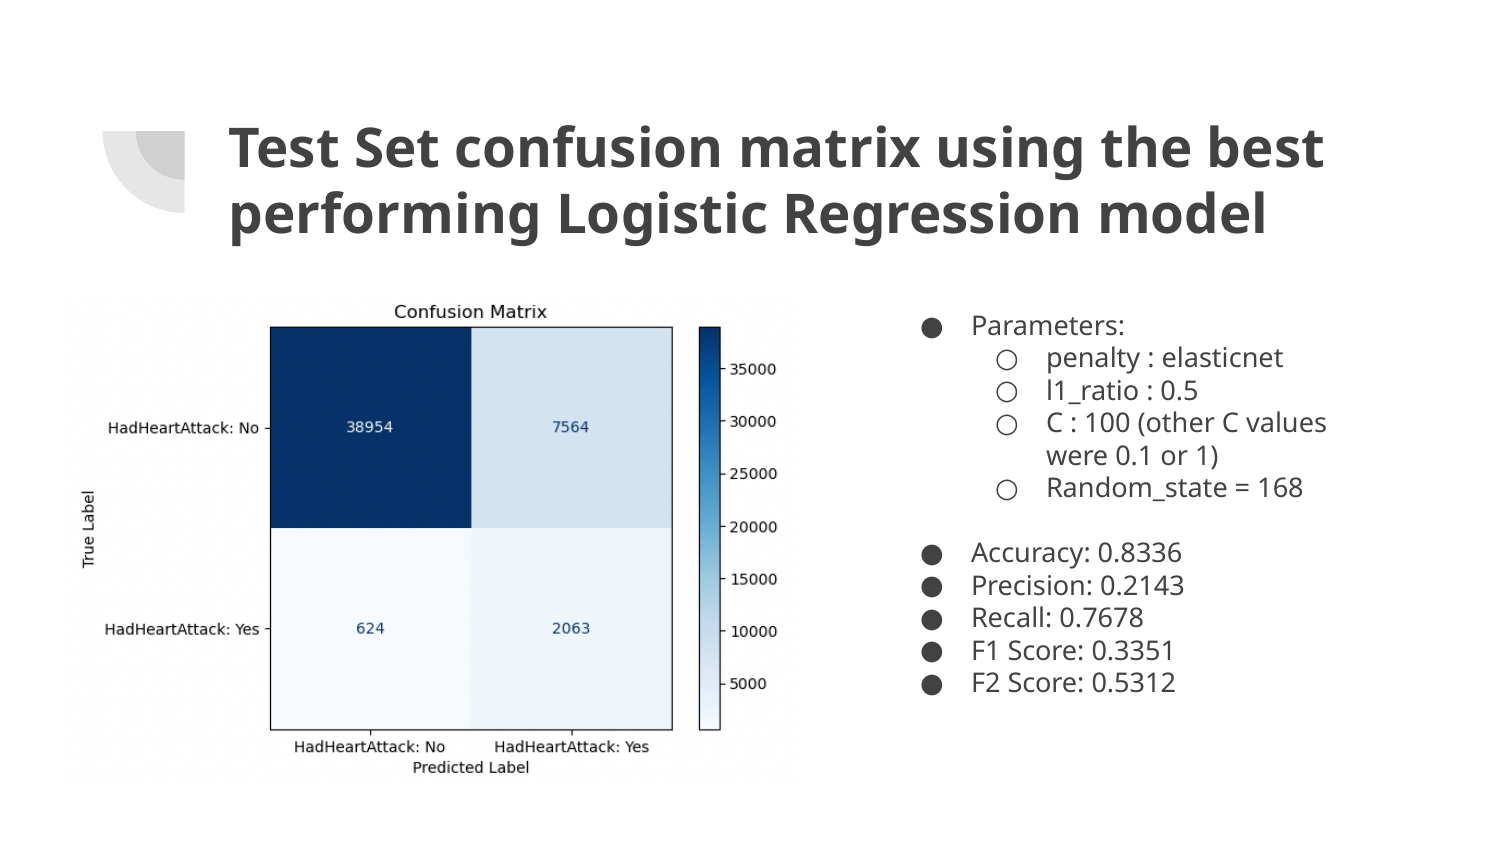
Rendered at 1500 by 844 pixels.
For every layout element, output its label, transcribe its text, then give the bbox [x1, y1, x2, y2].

text_box Parameters: penalty : elasticnet l1_ratio : 0.5 C : 100 (other C values were 0.1 or 1) Random_state = 168 Accuracy: 0.8336 Precision: 0.2143 Recall: 0.7678 F1 Score: 0.3351 F2 Score: 0.5312 [881, 293, 1374, 819]
picture [61, 293, 798, 786]
title Test Set confusion matrix using the best performing Logistic Regression model [213, 98, 1368, 263]
